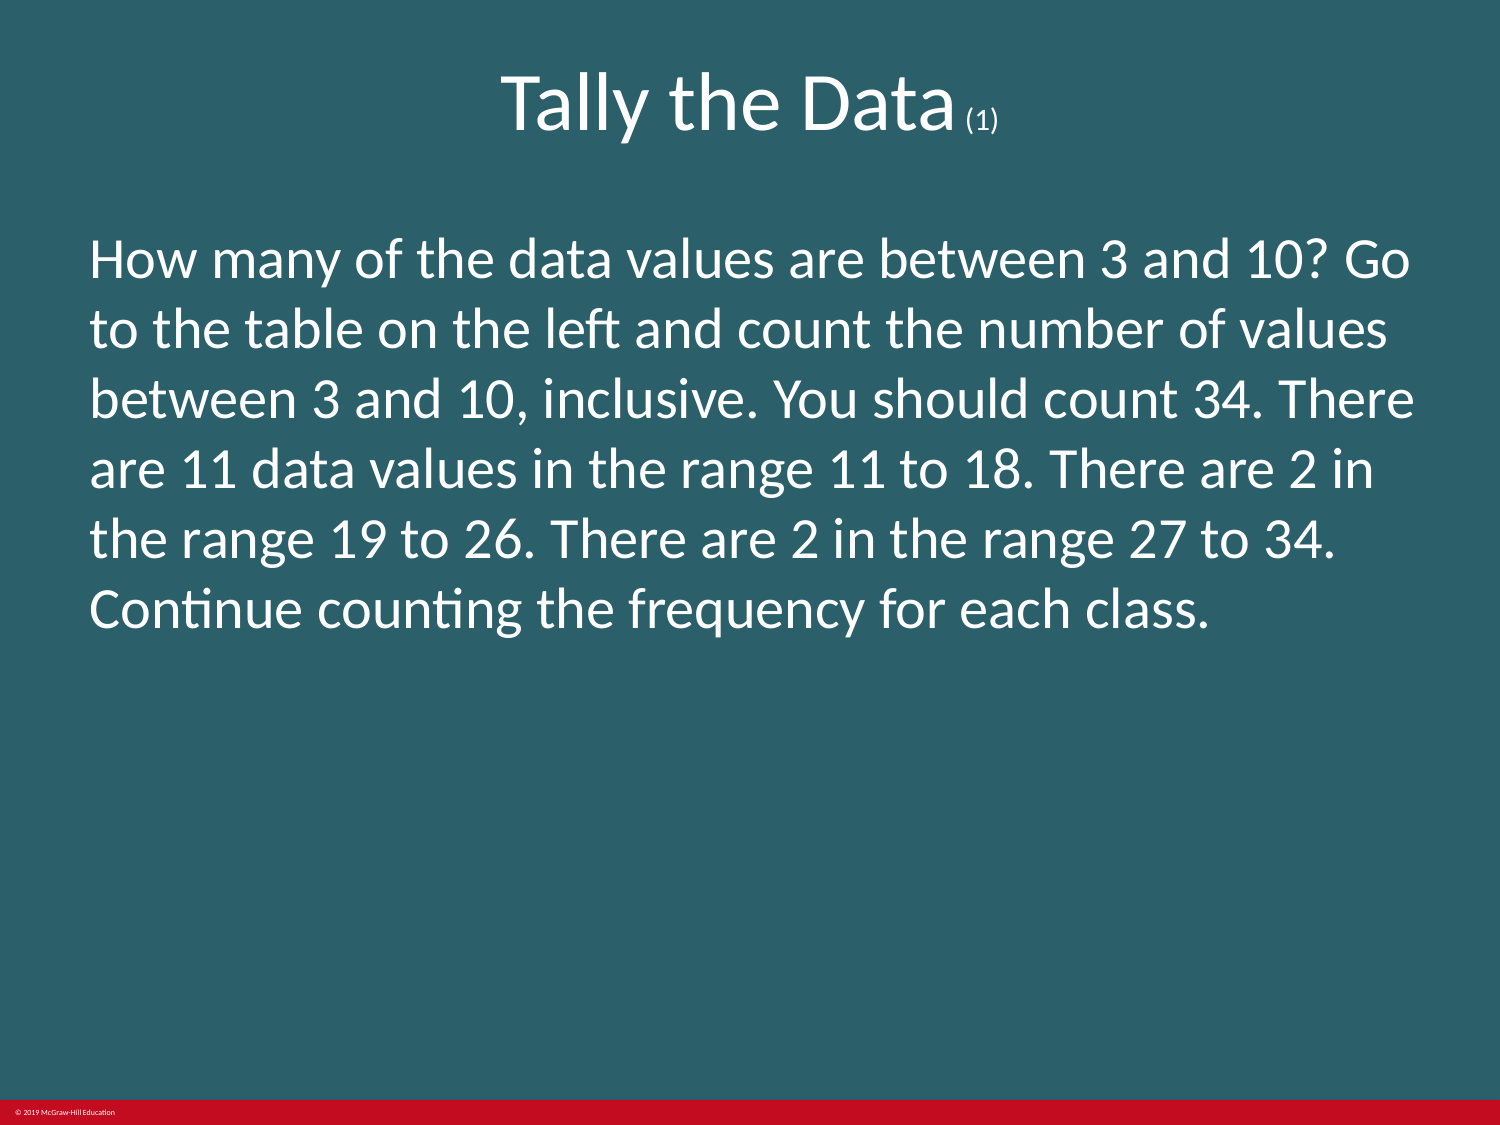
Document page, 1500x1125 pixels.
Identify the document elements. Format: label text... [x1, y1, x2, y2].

list How many of the data values are between 3 and 10? Go to the table on the left and count the number of values between 3 and 10, inclusive. You should count 34. There are 11 data values in the range 11 to 18. There are 2 in the range 19 to 26. There are 2 in the range 27 to 34. Continue counting the frequency for each class. [75, 212, 1470, 1075]
title Tally the Data (1) [0, 0, 1500, 195]
